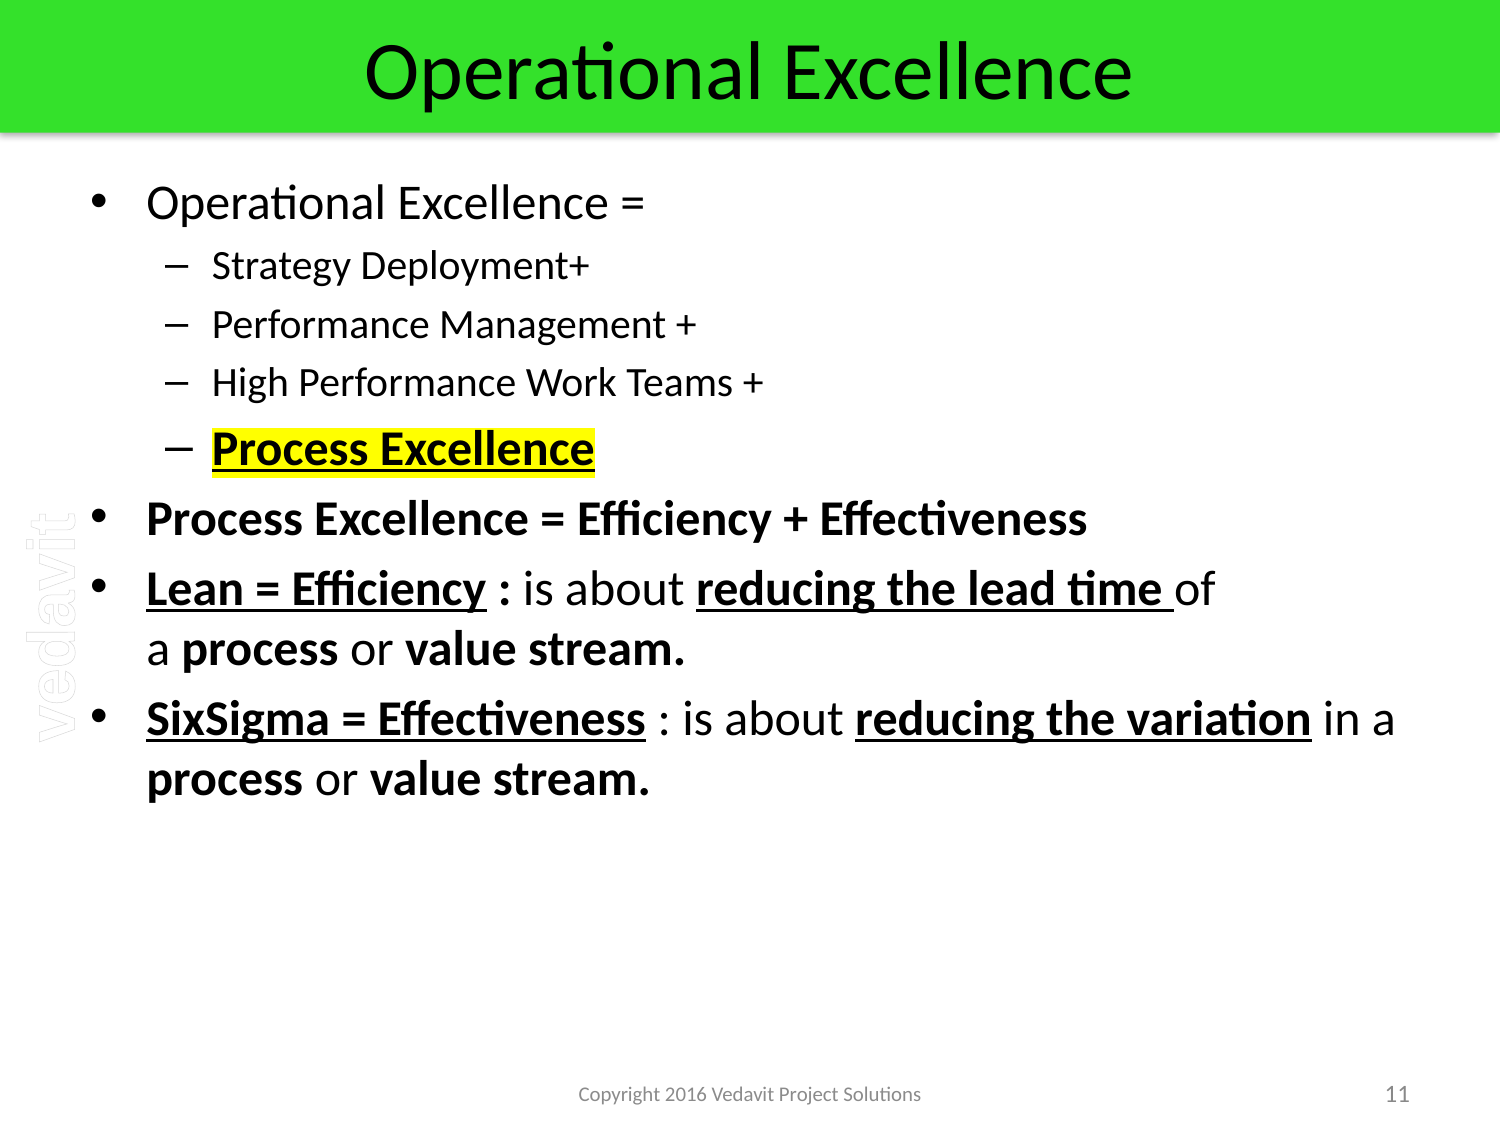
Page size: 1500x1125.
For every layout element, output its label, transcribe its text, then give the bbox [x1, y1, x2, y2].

footer Copyright 2016 Vedavit Project Solutions [512, 1062, 988, 1123]
title Operational Excellence [0, 0, 1500, 133]
list Operational Excellence = Strategy Deployment+ Performance Management + High Performance Work Teams + Process Excellence Process Excellence = Efficiency + Effectiveness Lean = Efficiency : is about reducing the lead time of a process or value stream. SixSigma = Effectiveness : is about reducing the variation in a process or value stream. [75, 162, 1425, 1000]
slide_number 11 [1074, 1062, 1425, 1123]
